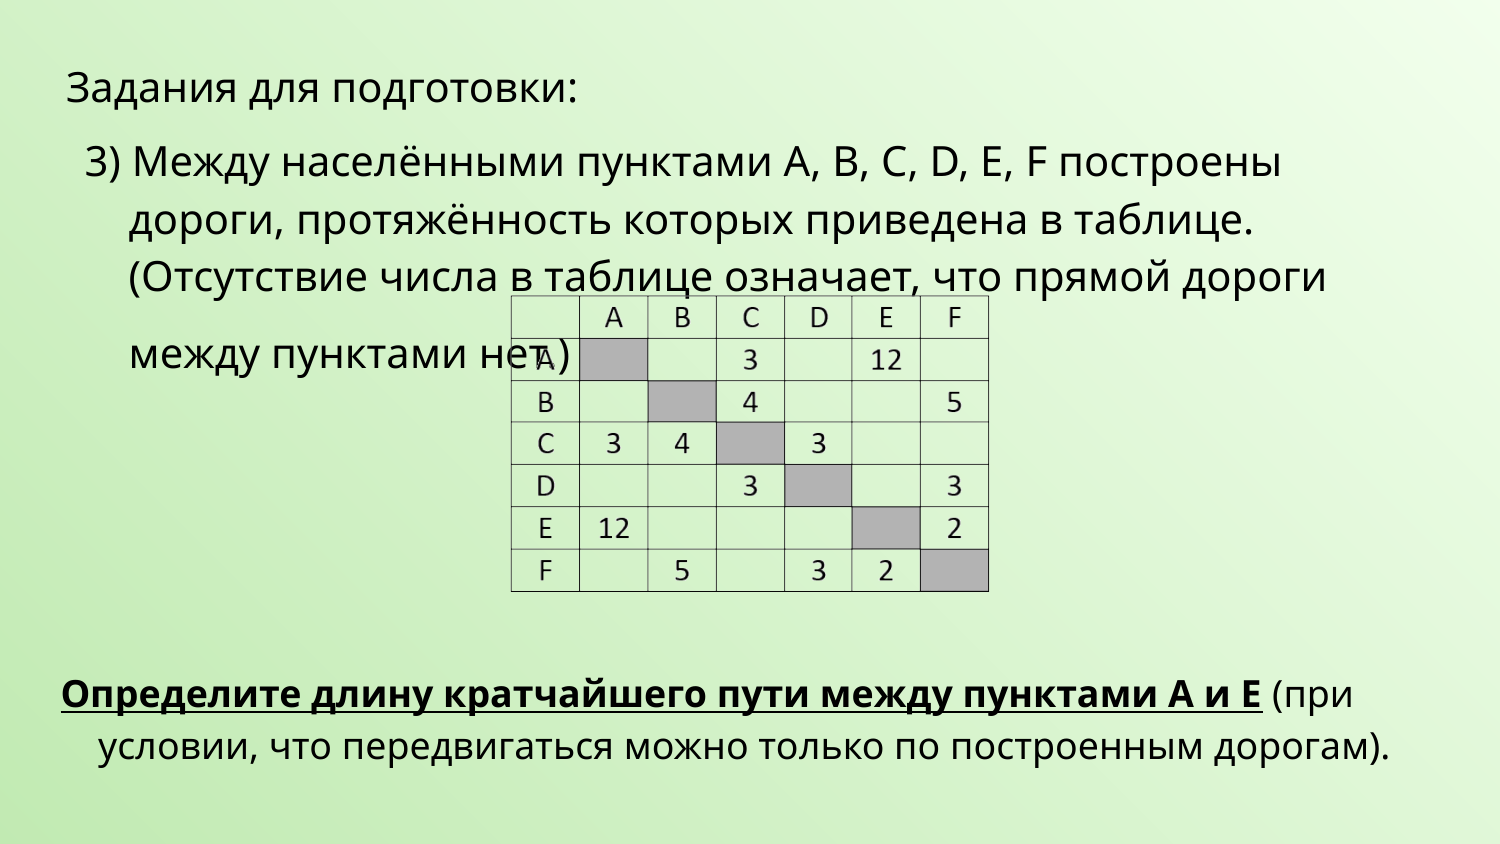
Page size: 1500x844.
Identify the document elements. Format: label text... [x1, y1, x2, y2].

list 3) Между населёнными пунктами A, B, C, D, E, F построены дороги, протяжённость которых приведена в таблице. (Отсутствие числа в таблице означает, что прямой дороги между пунктами нет.) [45, 112, 1443, 542]
picture [504, 292, 996, 599]
title Задания для подготовки: [51, 45, 1449, 140]
text_box Определите длину кратчайшего пути между пунктами A и E (при условии, что передвигаться можно только по построенным дорогам). [24, 648, 1476, 844]
